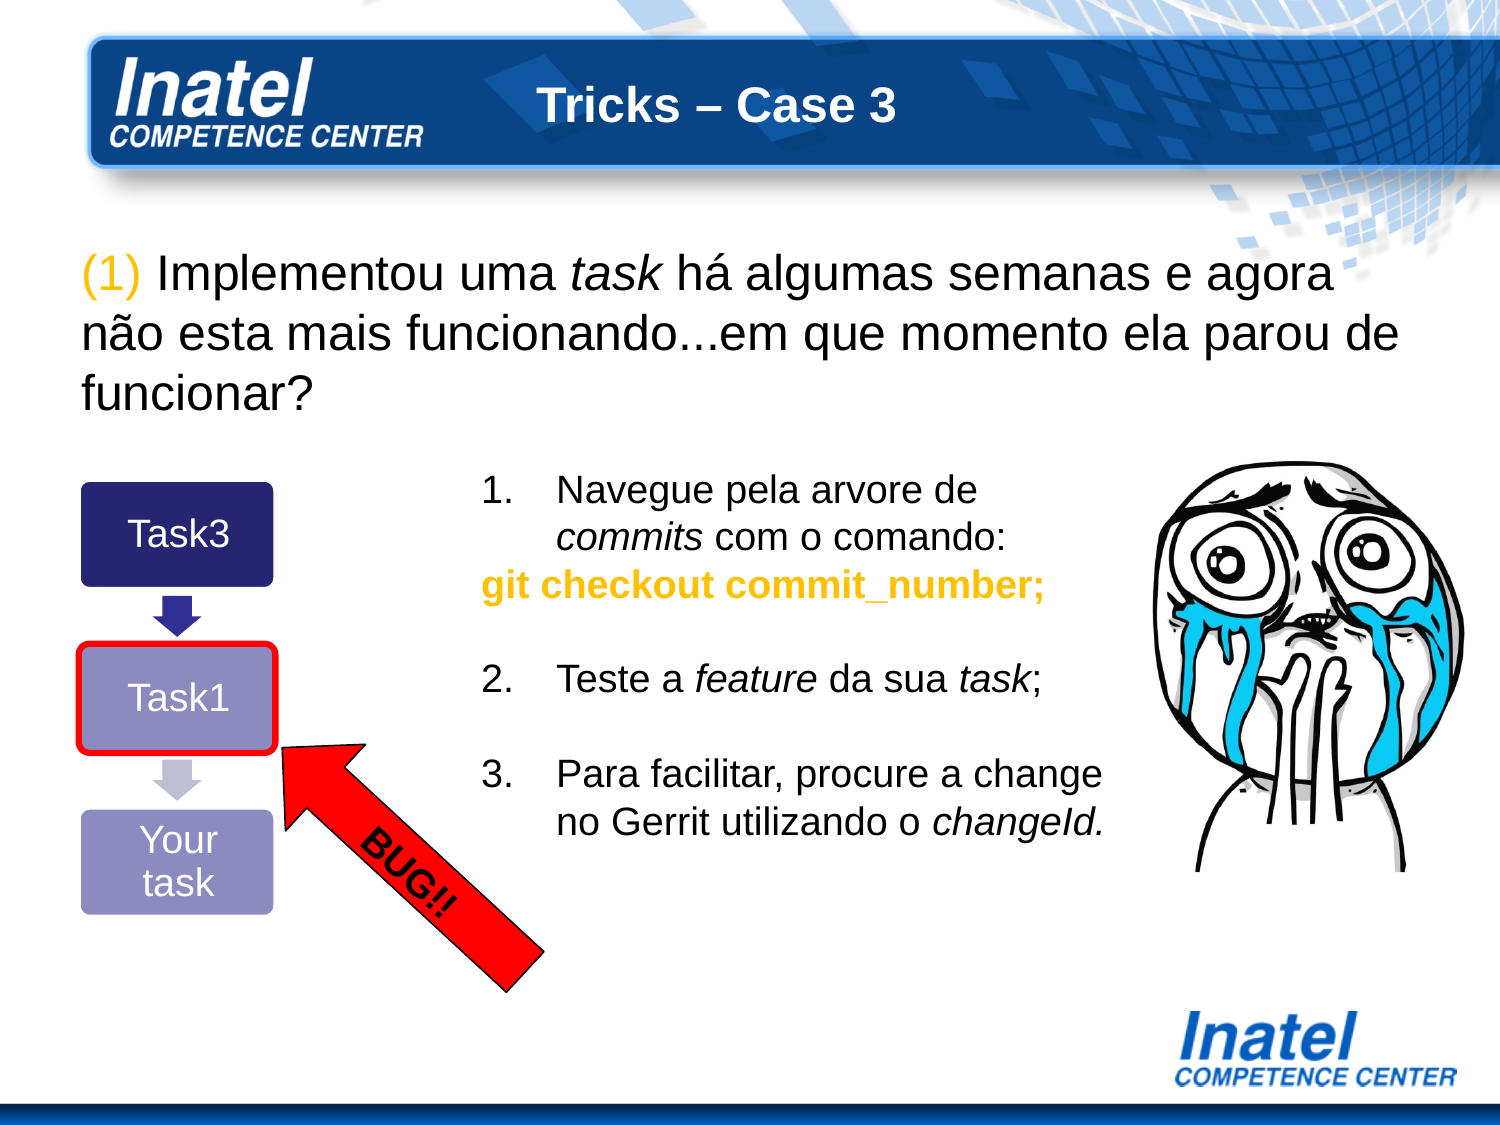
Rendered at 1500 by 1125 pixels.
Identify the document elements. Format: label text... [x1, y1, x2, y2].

picture [0, 0, 1500, 1125]
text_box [41, 479, 314, 918]
text_box BUG!! [318, 744, 544, 993]
text_box Navegue pela arvore de commits com o comando: git checkout commit_number; Teste a feature da sua task; Para facilitar, procure a change no Gerrit utilizando o changeId. [466, 456, 1128, 946]
title Tricks – Case 3 [520, 45, 1425, 161]
list (1) Implementou uma task há algumas semanas e agora não esta mais funcionando...em que momento ela parou de funcionar? [66, 232, 1417, 976]
